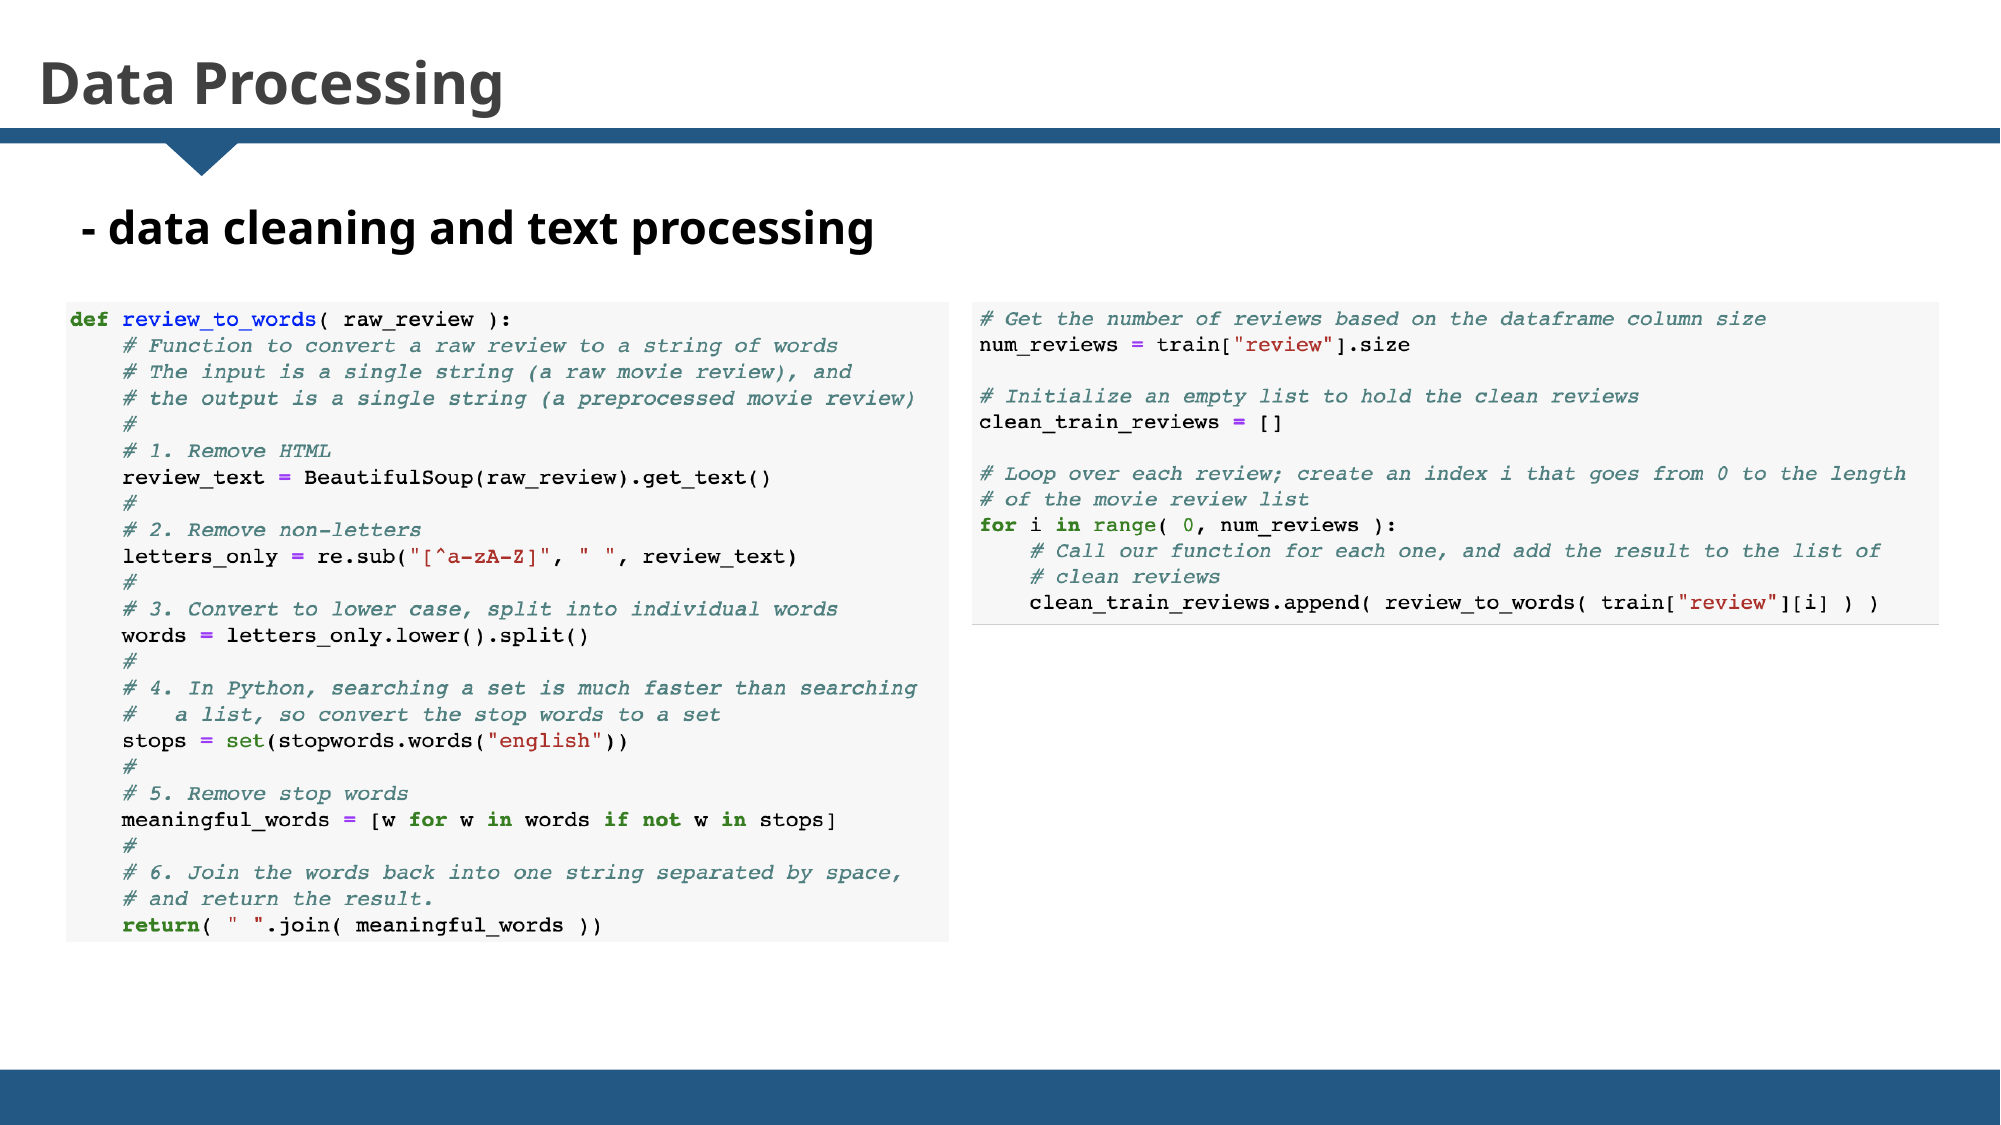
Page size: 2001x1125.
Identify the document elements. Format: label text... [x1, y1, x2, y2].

text_box Data Processing [23, 38, 520, 124]
picture [66, 302, 949, 942]
text_box - data cleaning and text processing [66, 197, 913, 302]
picture [972, 302, 1939, 625]
